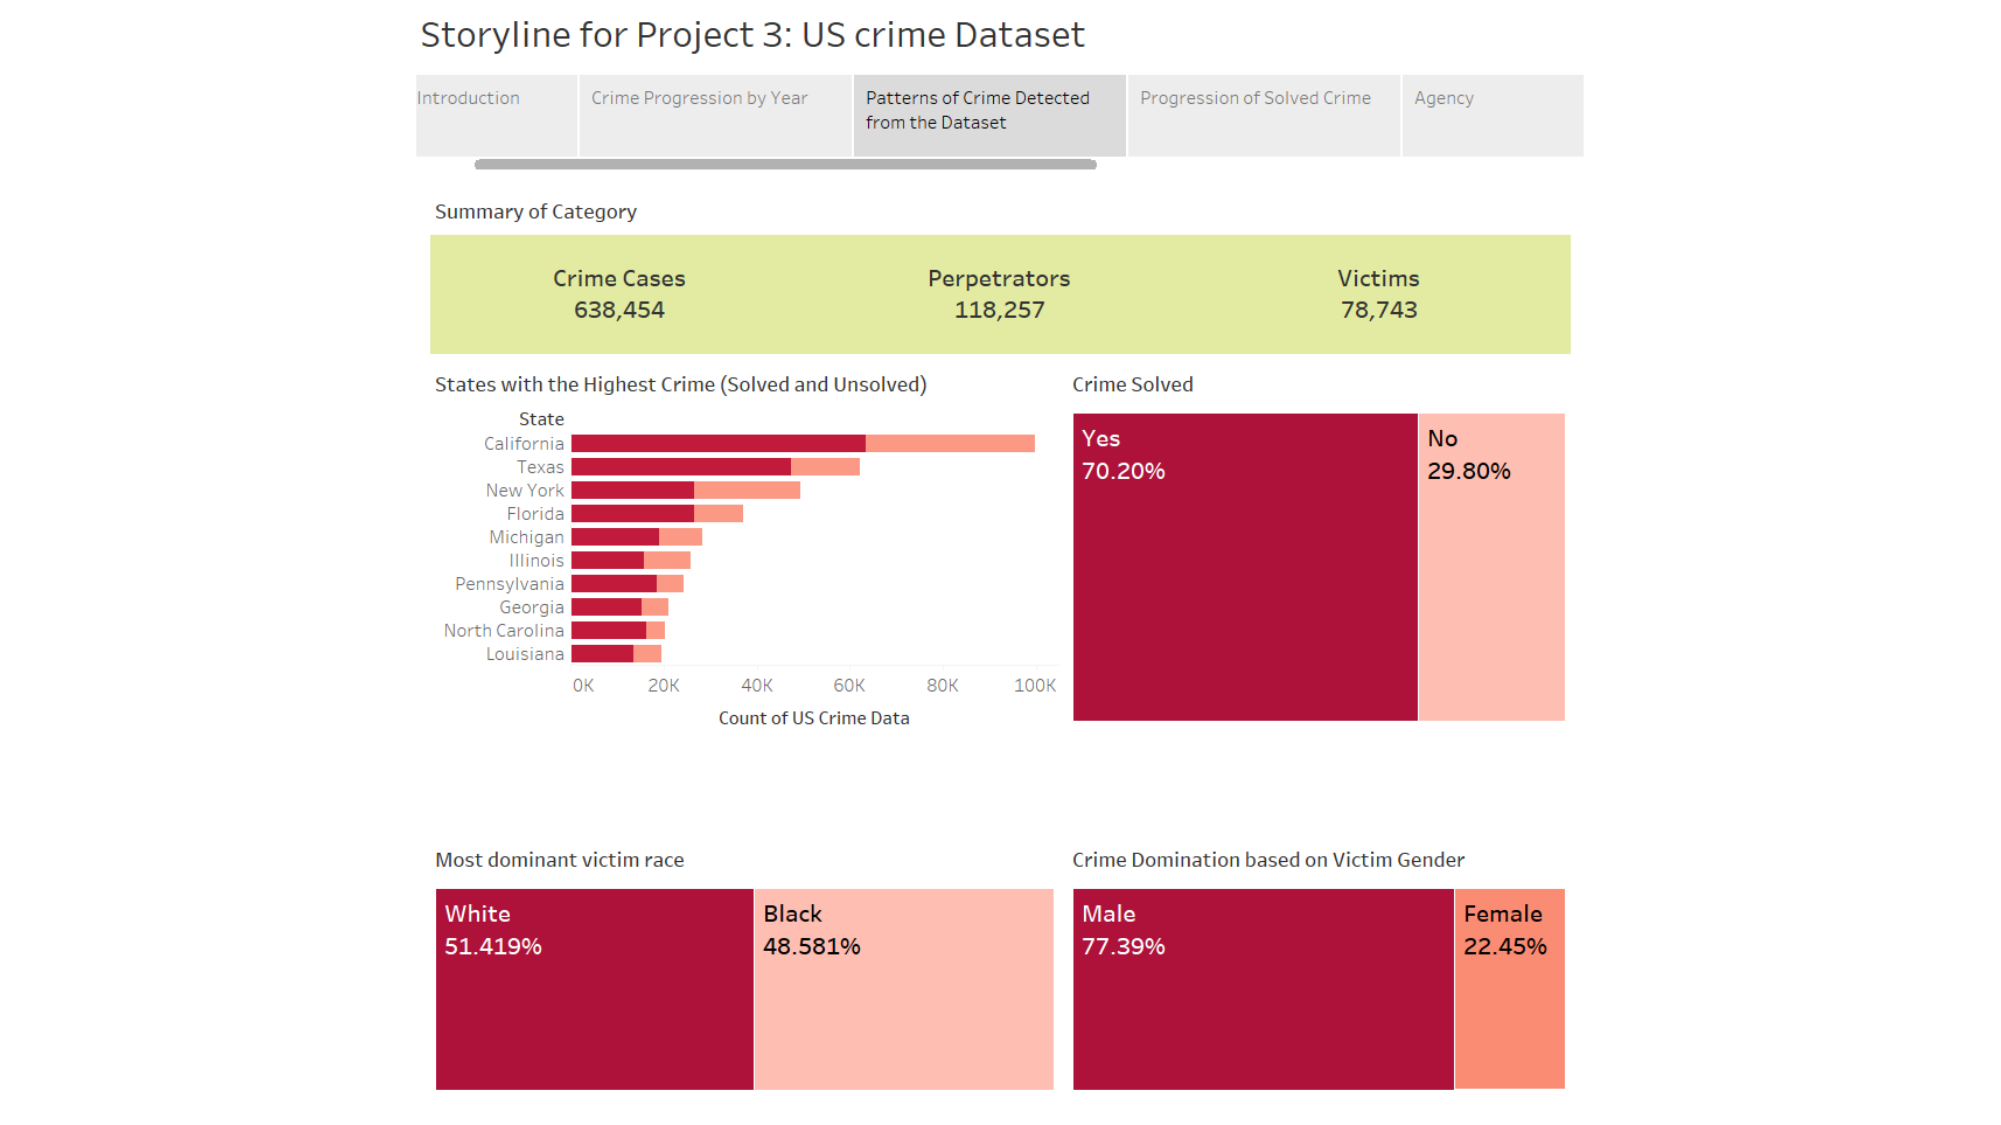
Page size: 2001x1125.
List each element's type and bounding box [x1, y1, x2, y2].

picture [407, 0, 1593, 1125]
